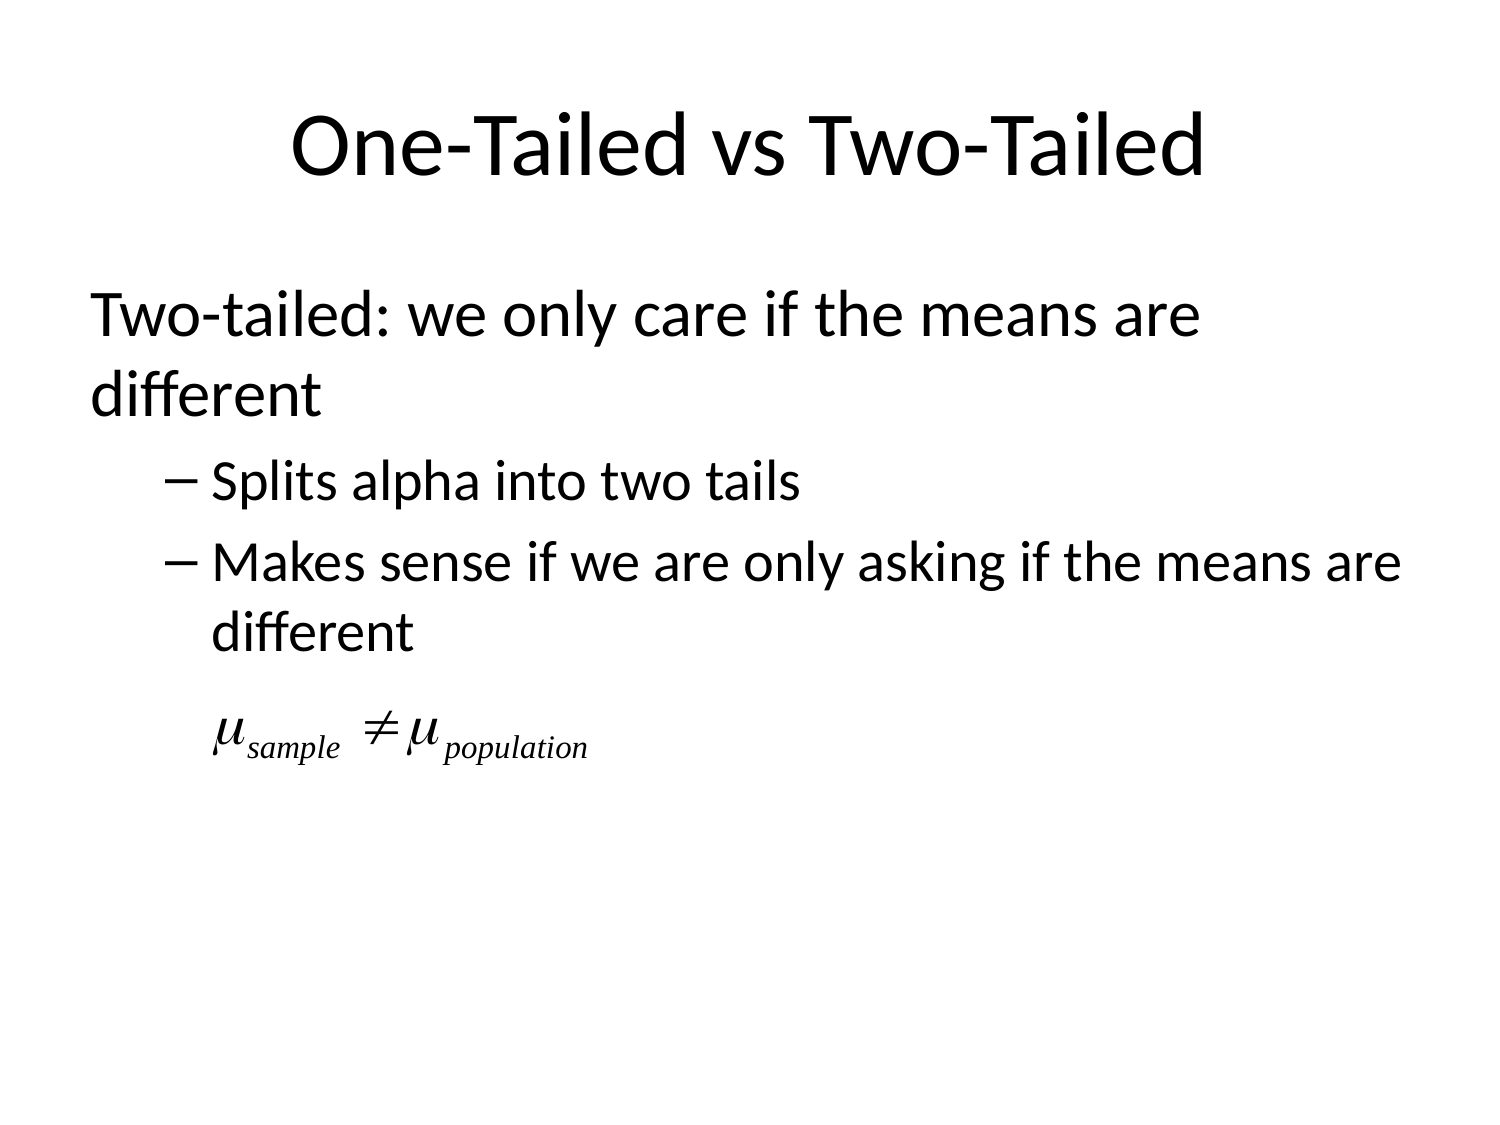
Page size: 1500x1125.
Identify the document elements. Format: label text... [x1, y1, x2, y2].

list Two-tailed: we only care if the means are different Splits alpha into two tails Makes sense if we are only asking if the means are different [75, 262, 1425, 1005]
title One-Tailed vs Two-Tailed [75, 45, 1425, 233]
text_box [201, 687, 599, 778]
